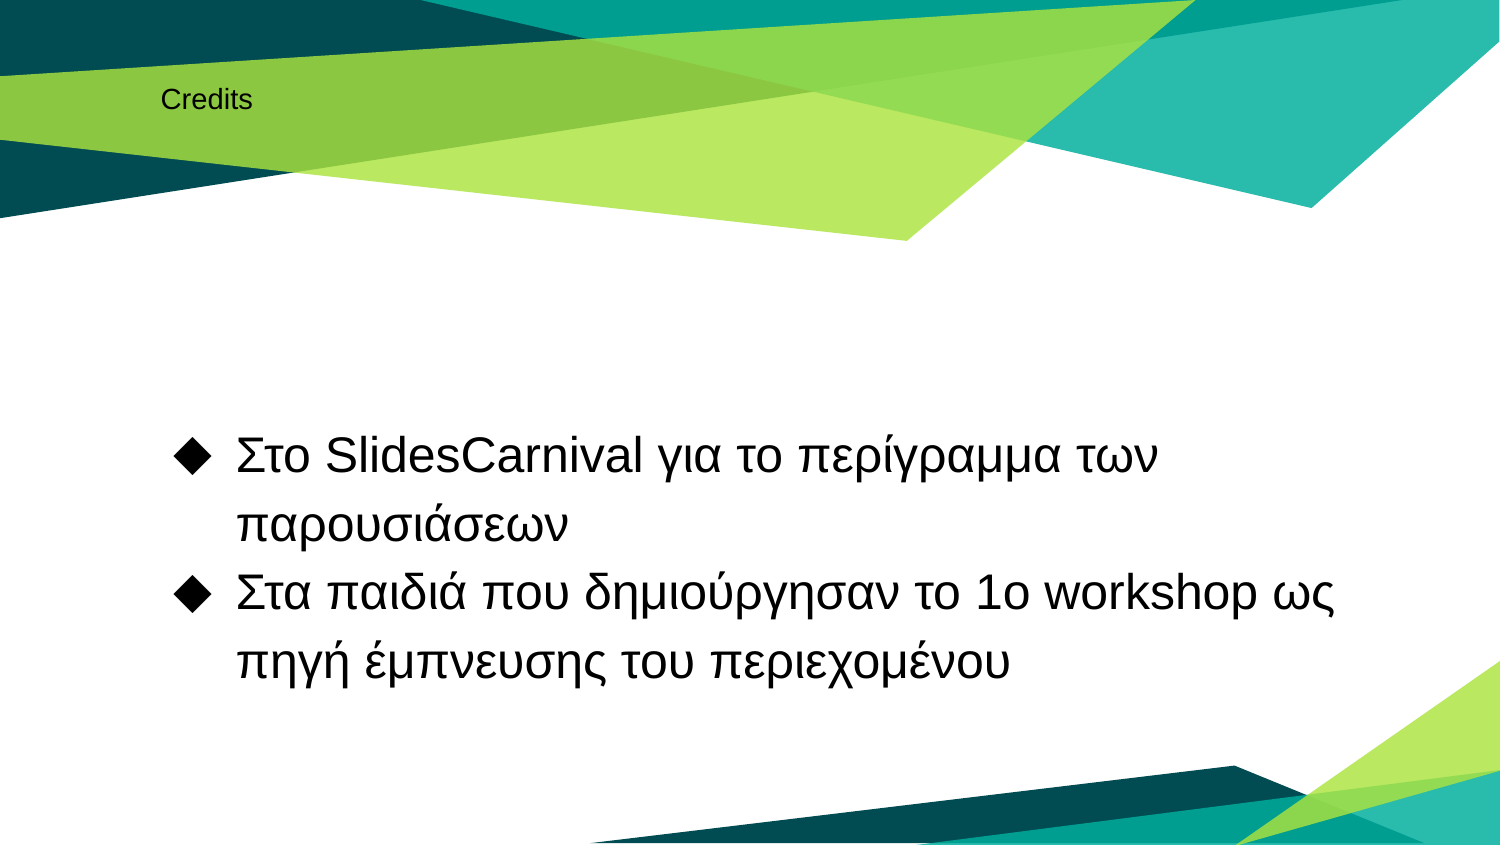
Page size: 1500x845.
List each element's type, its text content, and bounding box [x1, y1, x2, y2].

title Credits [145, 65, 1355, 206]
list Στο SlidesCarnival για το περίγραμμα των παρουσιάσεων Στα παιδιά που δημιούργησαν το 1ο workshop ως πηγή έμπνευσης του περιεχομένου [145, 325, 1355, 808]
